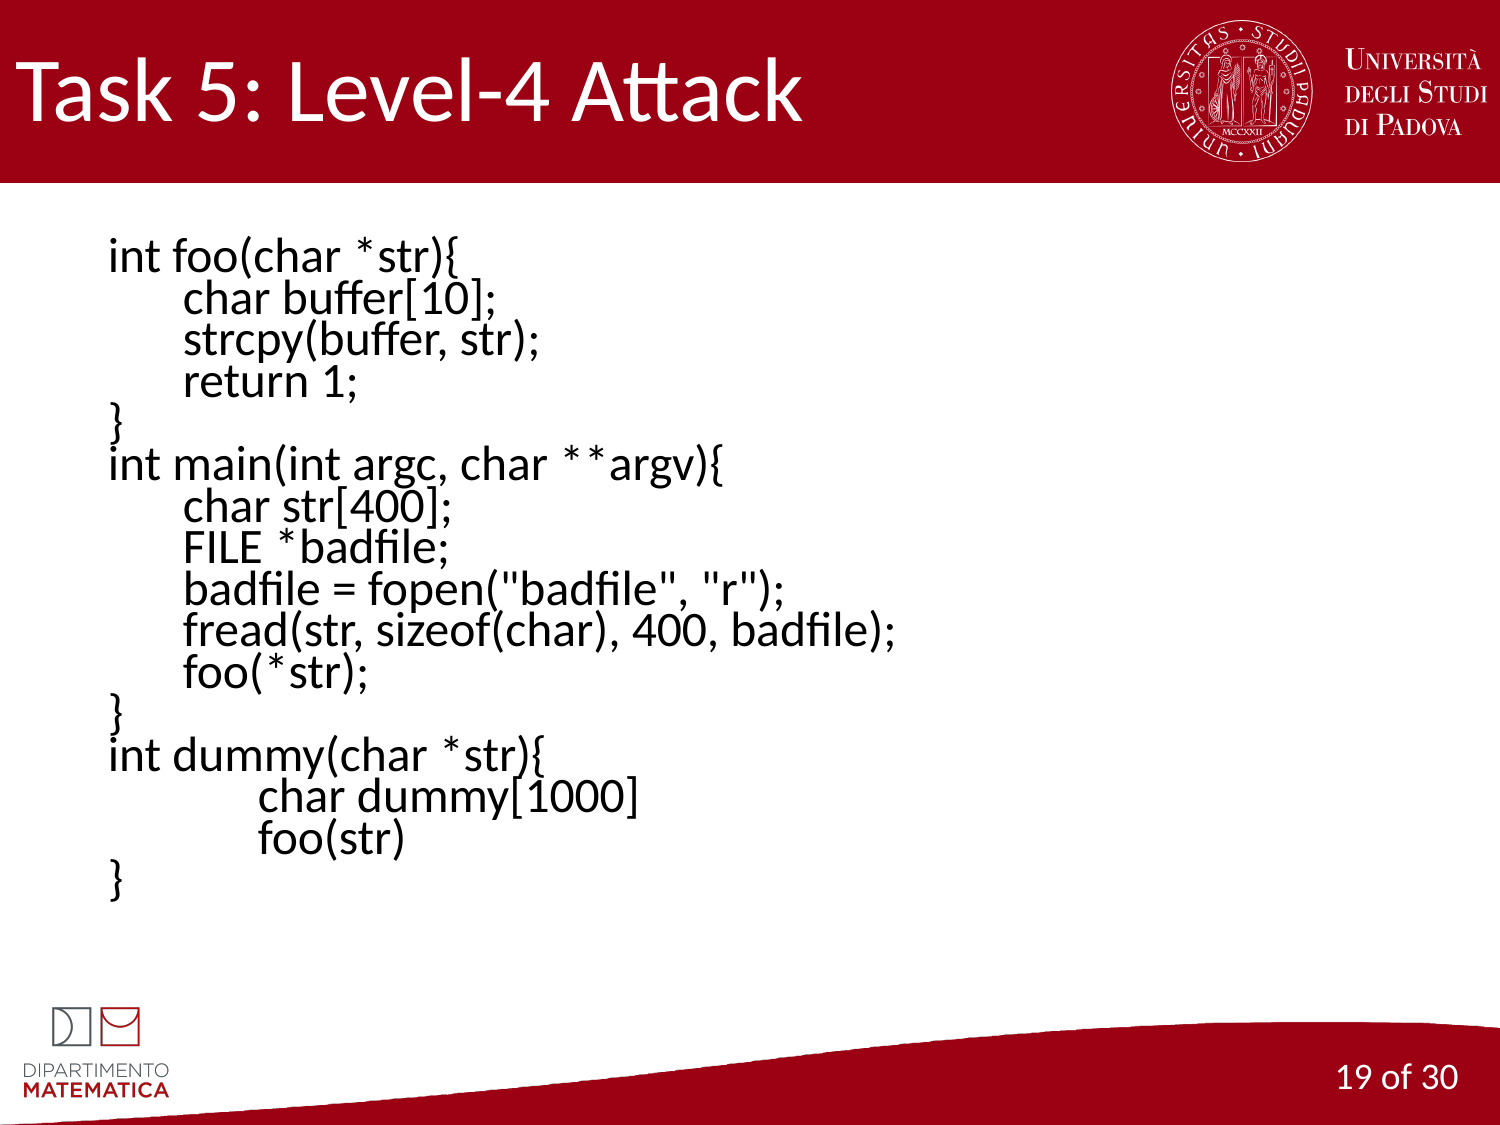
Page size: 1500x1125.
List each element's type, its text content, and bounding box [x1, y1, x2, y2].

picture [1171, 20, 1487, 162]
picture [0, 1007, 1500, 1125]
title Task 5: Level-4 Attack [0, 0, 1159, 183]
slide_number ‹#› of 30 [1136, 1044, 1474, 1104]
list int foo(char *str){ char buffer[10]; strcpy(buffer, str); return 1; } int main(int argc, char **argv){ char str[400]; FILE *badfile; badfile = fopen("badfile", "r"); fread(str, sizeof(char), 400, badfile); foo(*str); } int dummy(char *str){ char dummy[1000] foo(str) } [17, 232, 1312, 946]
